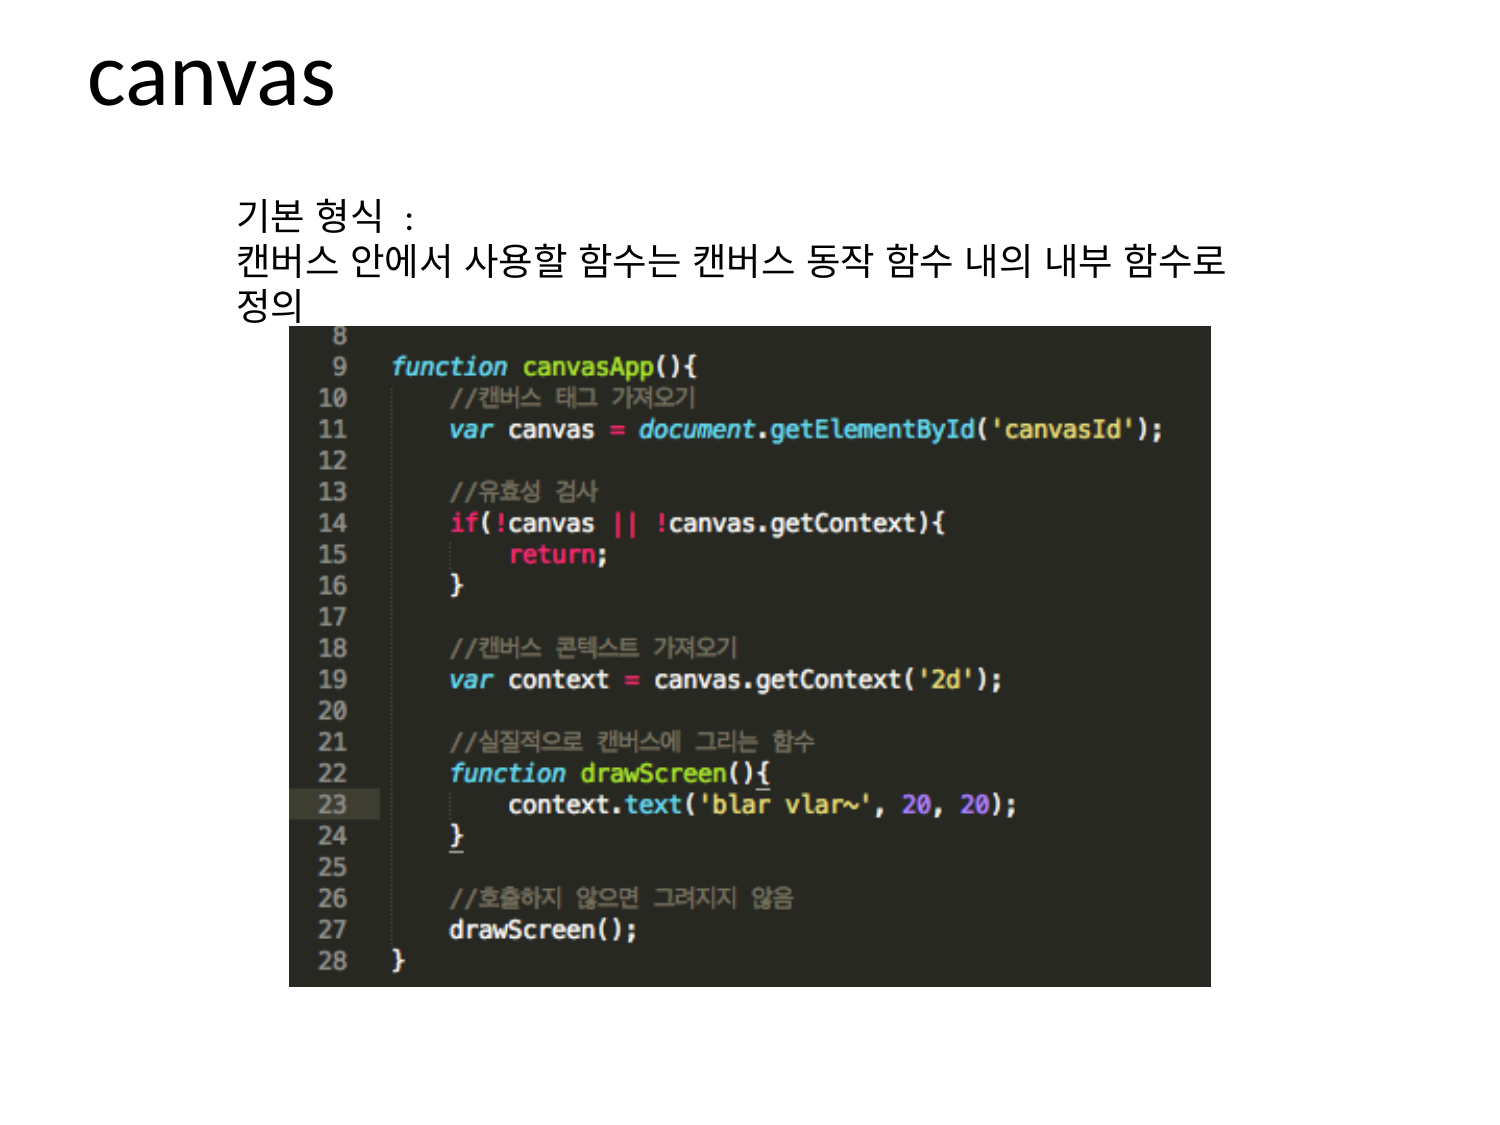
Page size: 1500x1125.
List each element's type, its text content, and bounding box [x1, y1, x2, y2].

text_box 기본 형식 : 캔버스 안에서 사용할 함수는 캔버스 동작 함수 내의 내부 함수로 정의 [221, 185, 1279, 336]
picture [289, 326, 1211, 988]
title canvas [0, 0, 425, 138]
